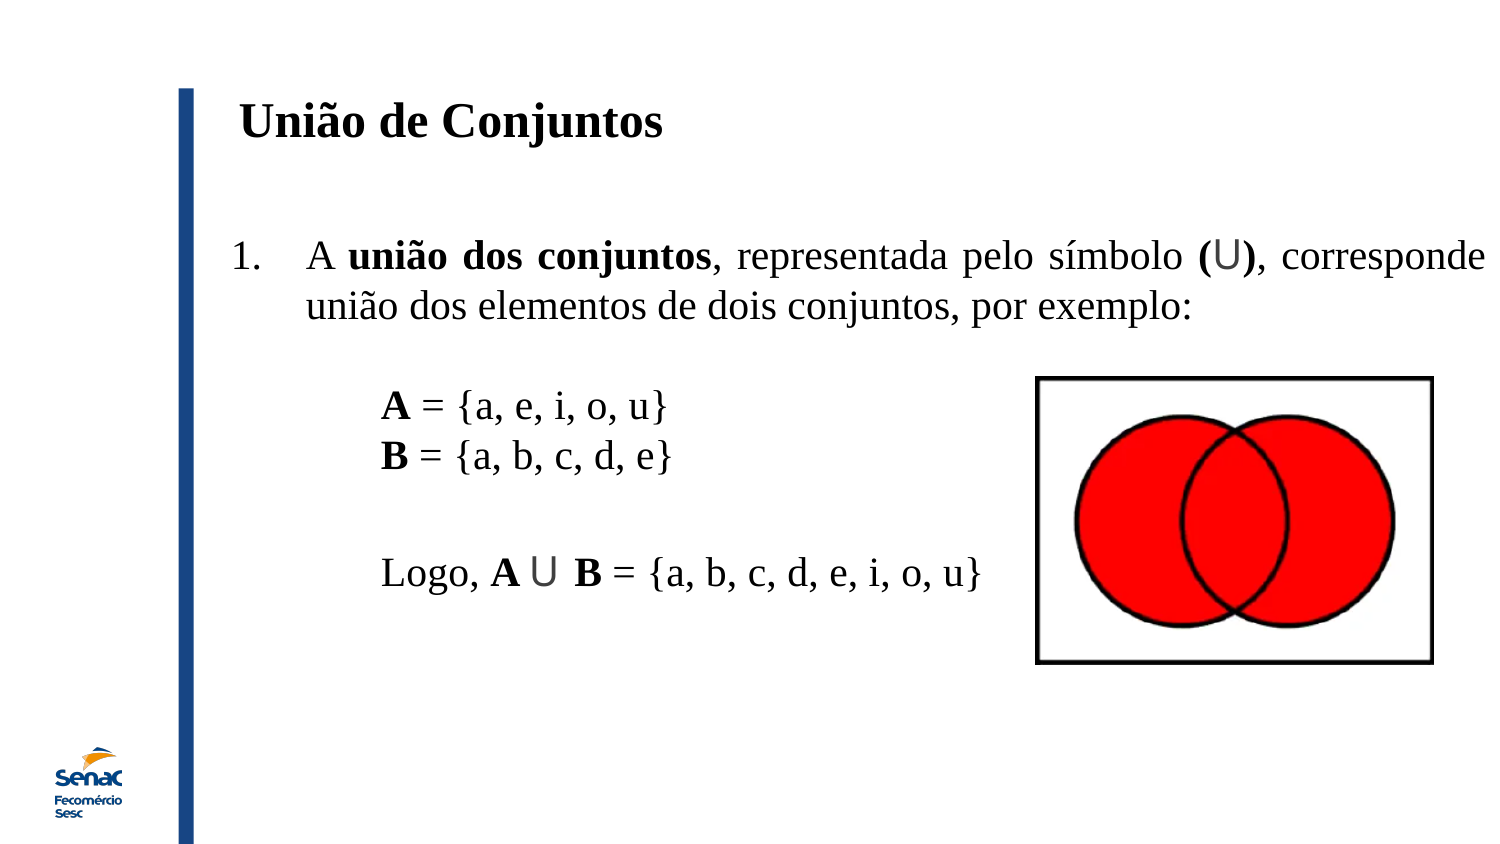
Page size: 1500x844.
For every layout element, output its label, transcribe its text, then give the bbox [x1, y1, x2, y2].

text_box A união dos conjuntos, representada pelo símbolo (U), corresponde a união dos elementos de dois conjuntos, por exemplo: A = {a, e, i, o, u} B = {a, b, c, d, e} Logo, A U B = {a, b, c, d, e, i, o, u} [215, 220, 1500, 606]
text_box União de Conjuntos [223, 79, 1500, 155]
picture [55, 747, 122, 818]
picture [1028, 366, 1443, 674]
